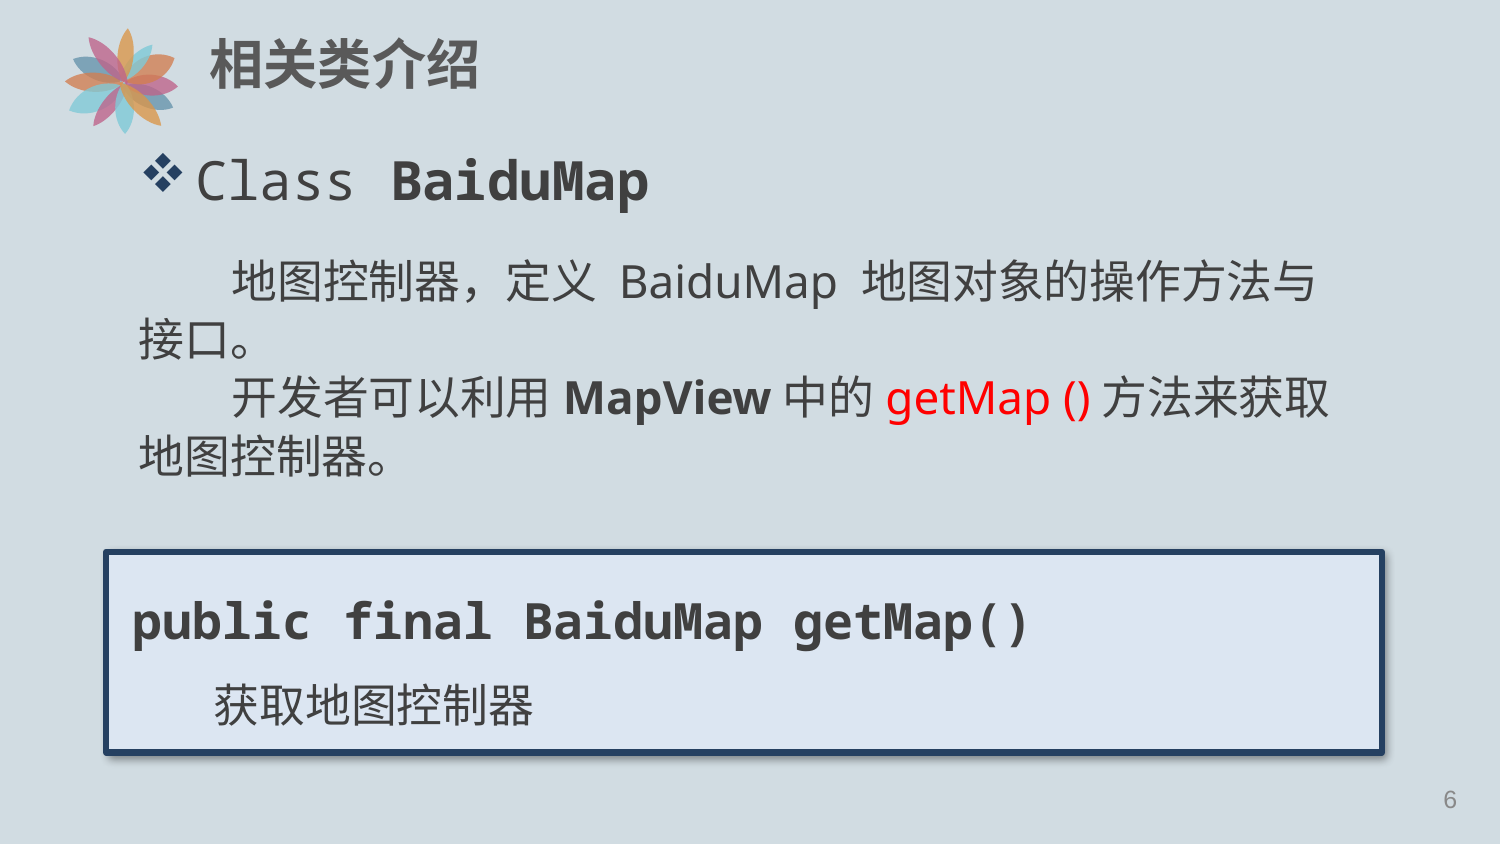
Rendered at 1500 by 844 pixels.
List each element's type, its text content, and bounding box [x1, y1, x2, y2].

text_box Class BaiduMap 地图控制器，定义 BaiduMap 地图对象的操作方法与接口。 开发者可以利用MapView中的getMap ()方法来获取地图控制器。 [123, 139, 1365, 529]
title 相关类介绍 [194, 23, 1195, 139]
slide_number 5 [1364, 776, 1473, 822]
text_box public final BaiduMap getMap() 获取地图控制器 [106, 551, 1382, 753]
